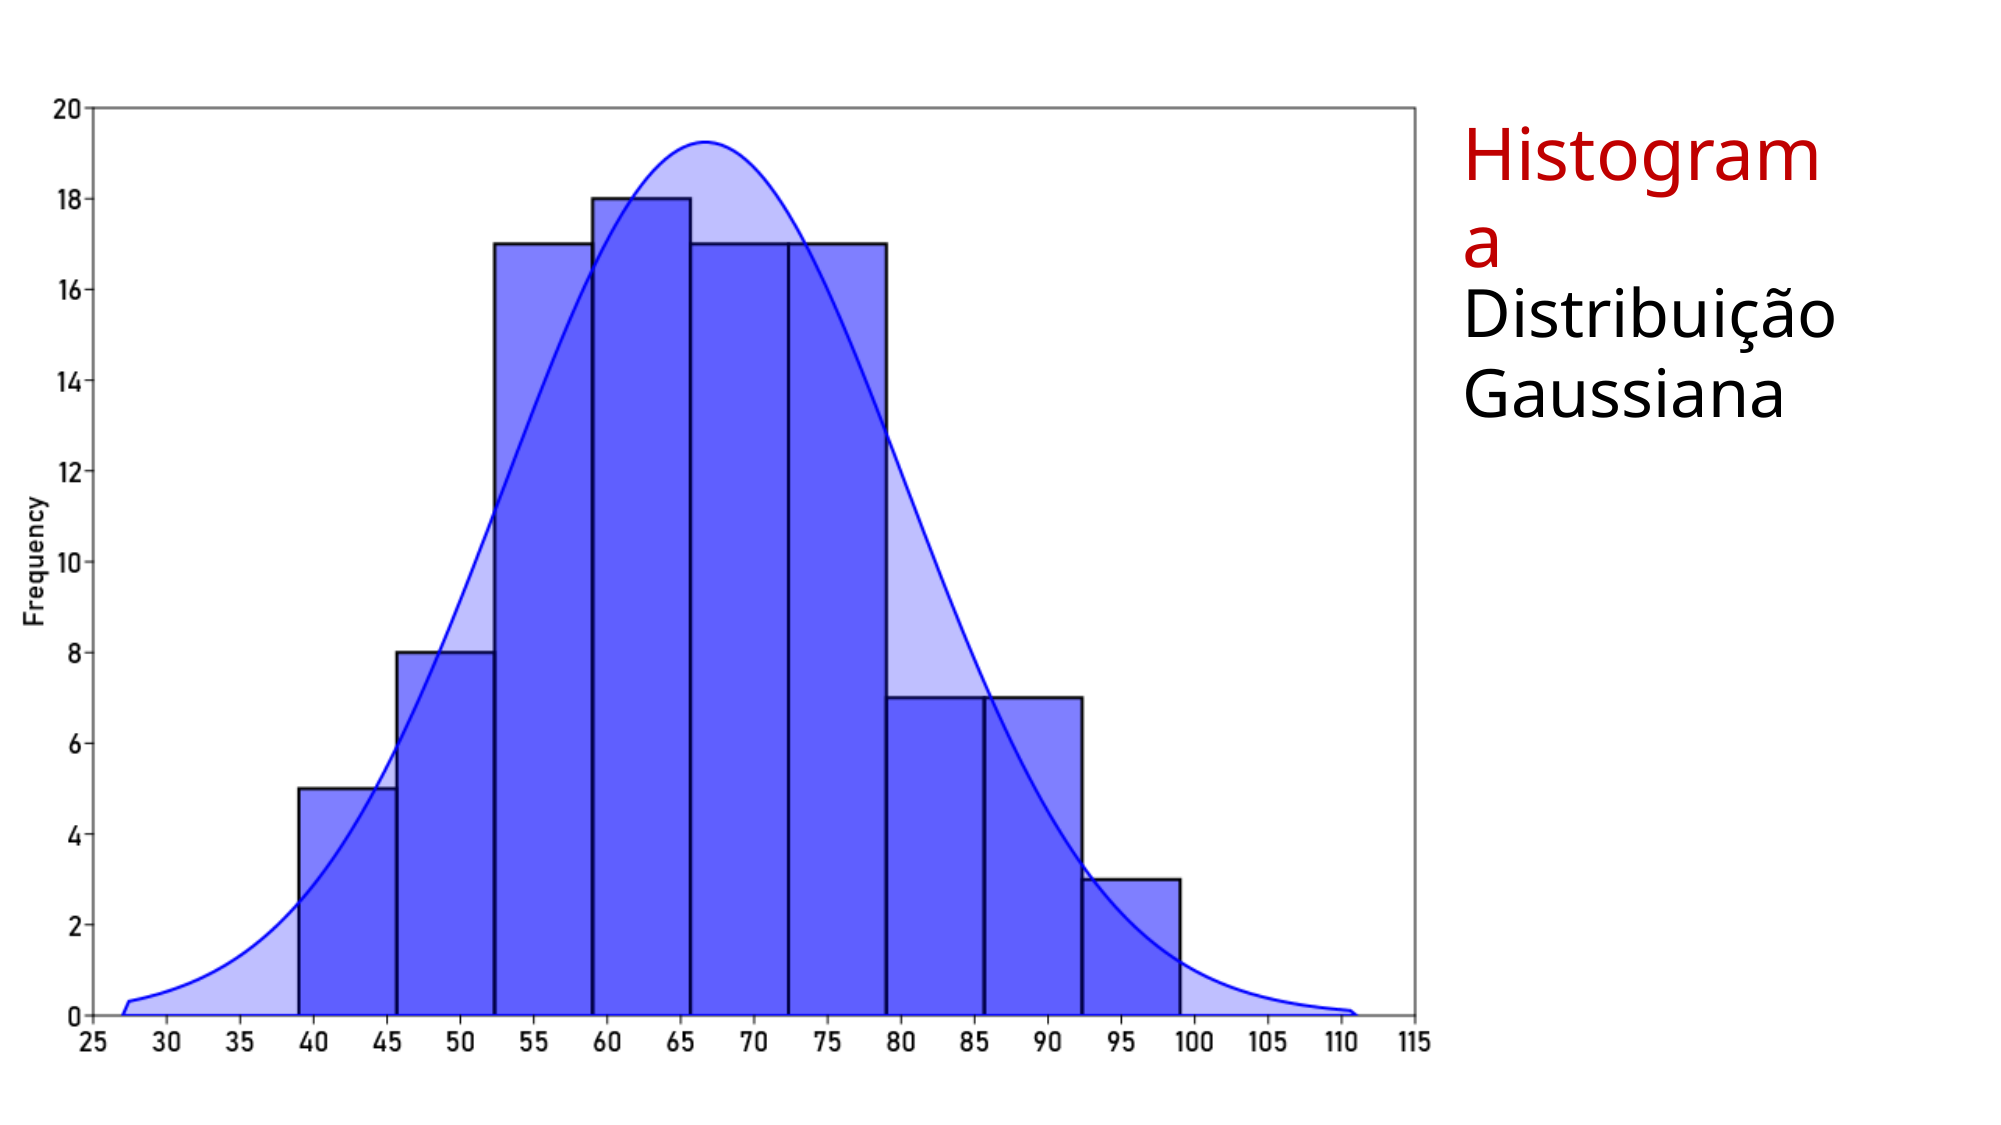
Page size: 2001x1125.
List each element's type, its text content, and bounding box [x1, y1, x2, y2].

picture [0, 0, 1509, 1125]
text_box Histograma [1509, 99, 1858, 263]
text_box Distribuição Gaussiana [1509, 263, 2000, 439]
